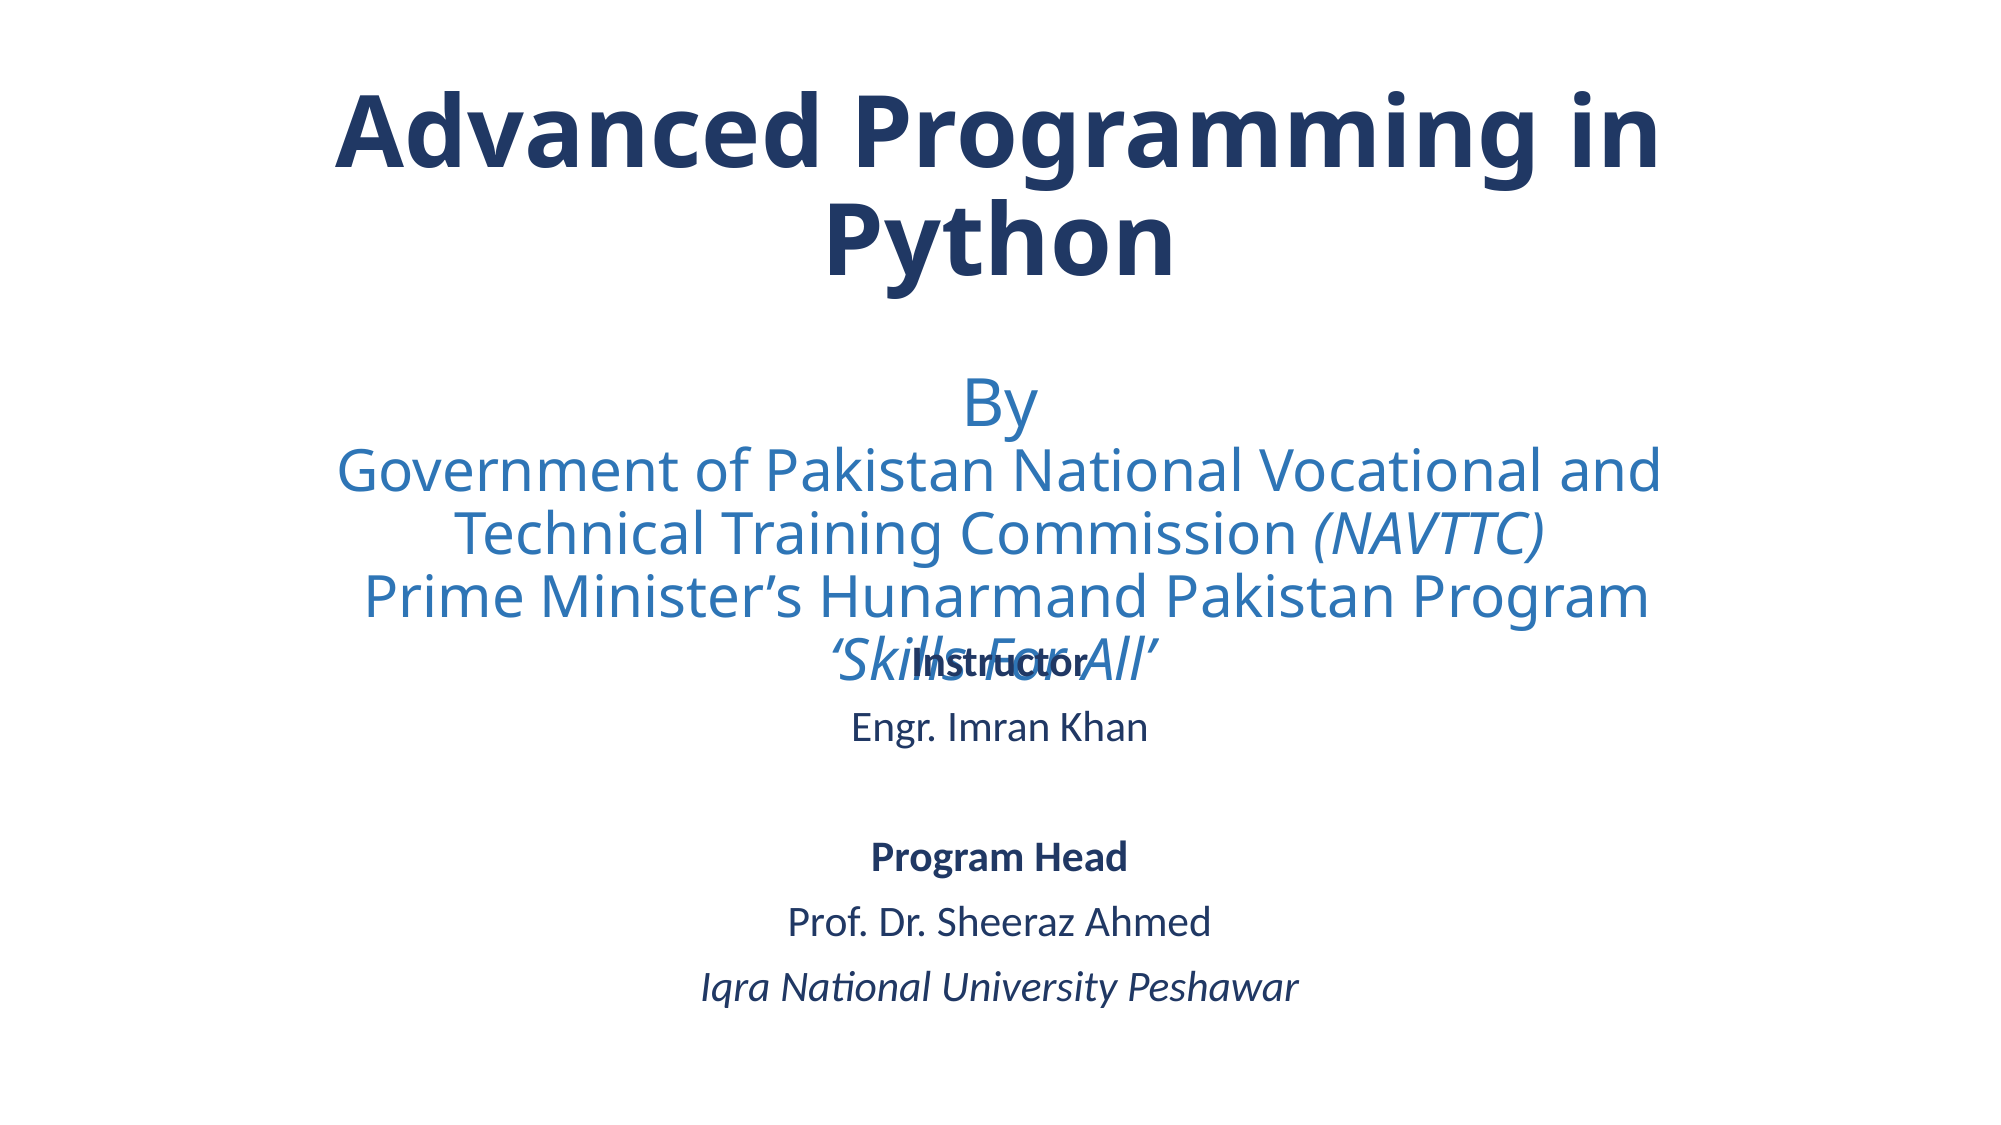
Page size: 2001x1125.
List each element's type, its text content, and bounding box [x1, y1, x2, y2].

subtitle Instructor Engr. Imran Khan Program Head Prof. Dr. Sheeraz Ahmed Iqra National University Peshawar [249, 630, 1750, 1019]
title Advanced Programming in Python By Government of Pakistan National Vocational and Technical Training Commission (NAVTTC) Prime Minister’s Hunarmand Pakistan Program ‘Skills For All’ [249, 73, 1750, 630]
